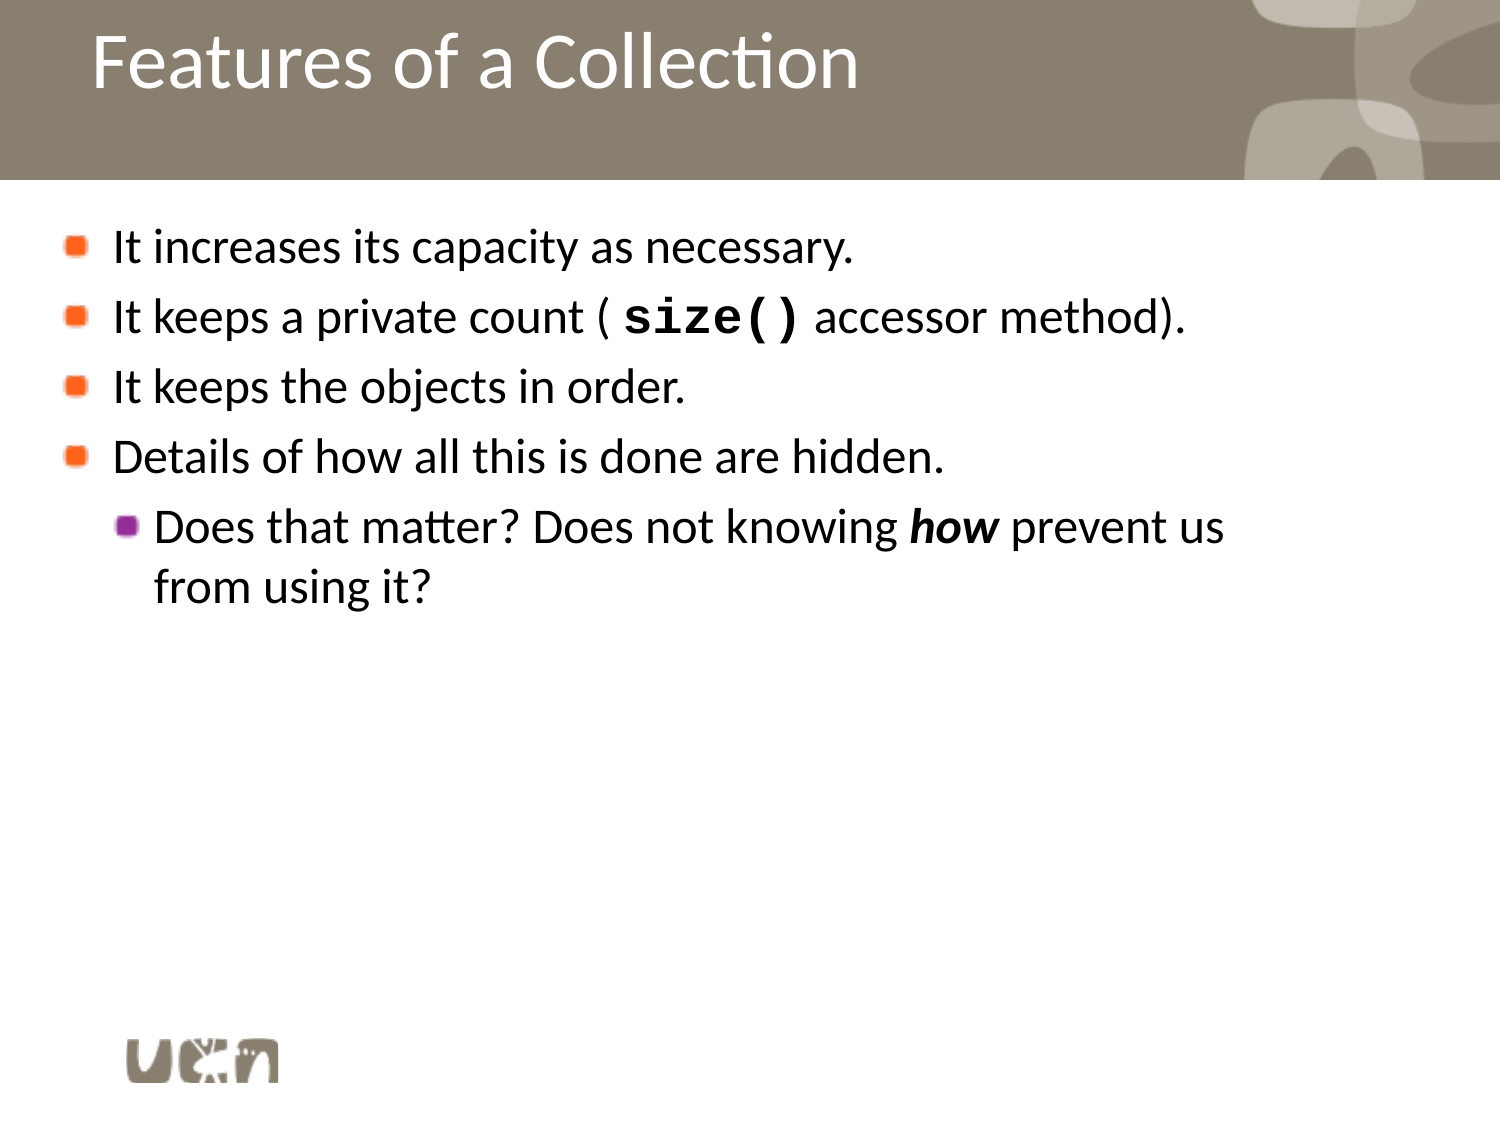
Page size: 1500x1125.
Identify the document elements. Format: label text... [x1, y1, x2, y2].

list It increases its capacity as necessary. It keeps a private count ( size() accessor method). It keeps the objects in order. Details of how all this is done are hidden. Does that matter? Does not knowing how prevent us from using it? [41, 206, 1317, 882]
title Features of a Collection [76, 0, 1352, 113]
